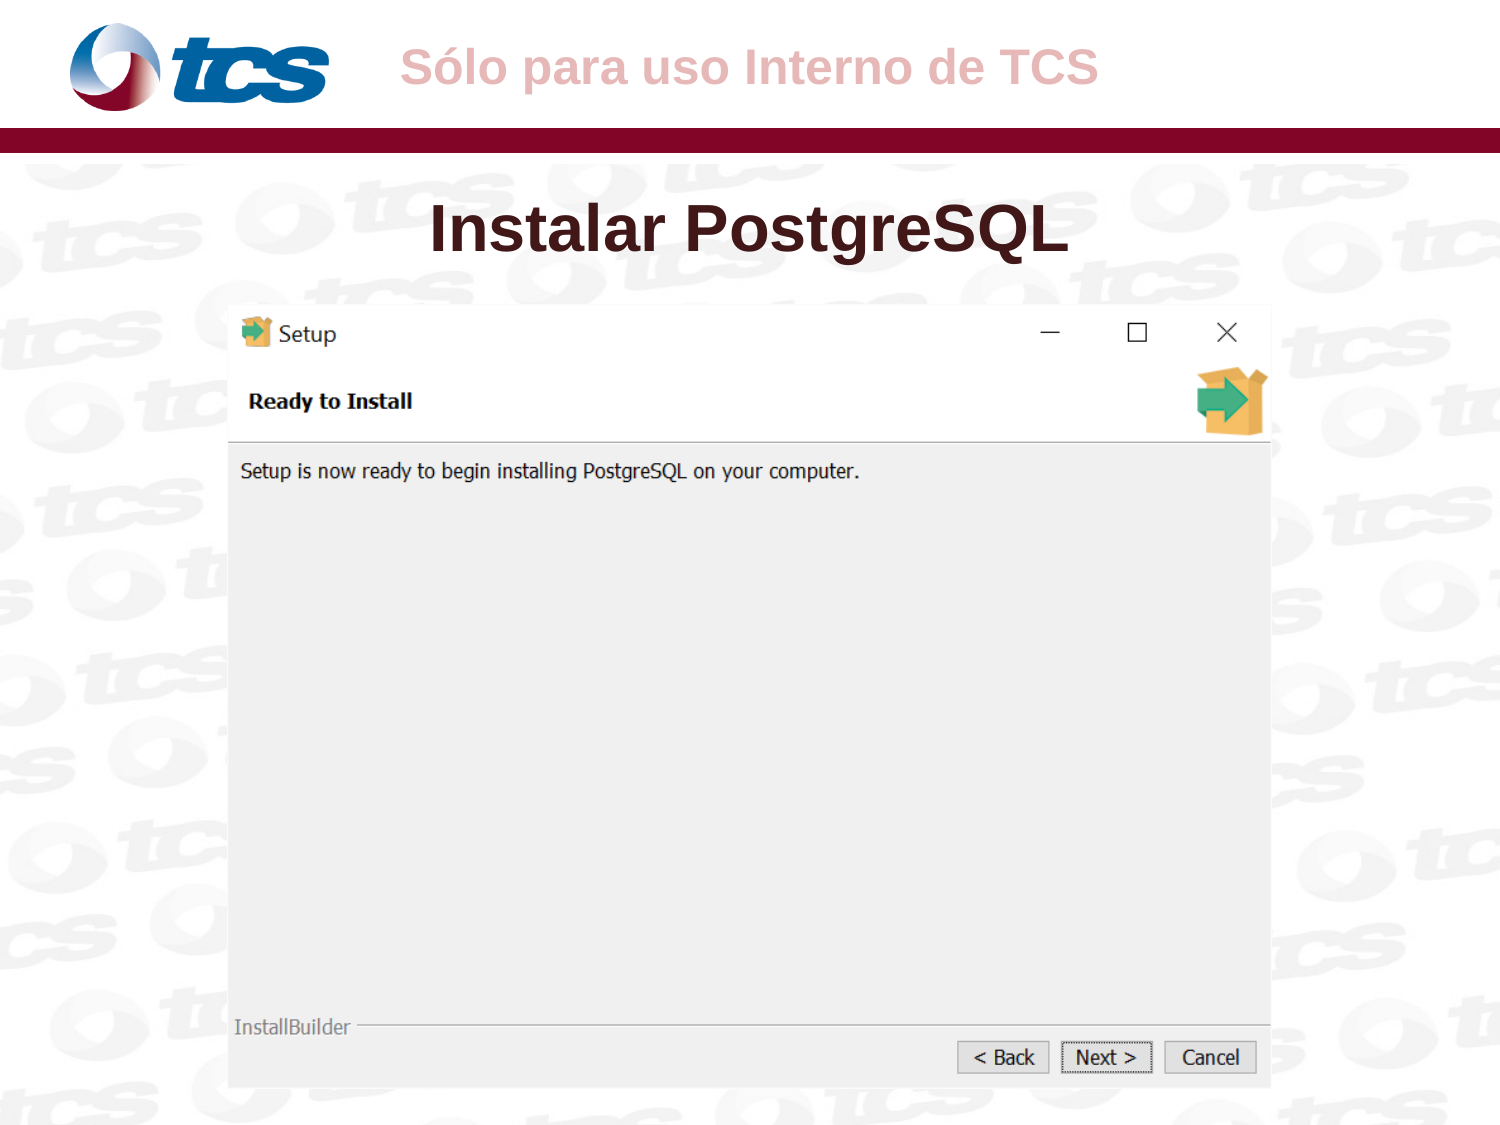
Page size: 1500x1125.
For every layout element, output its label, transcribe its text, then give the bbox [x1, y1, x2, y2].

picture [0, 128, 1500, 153]
picture [70, 23, 329, 111]
picture [0, 164, 1500, 1125]
title Instalar PostgreSQL [37, 174, 1463, 275]
